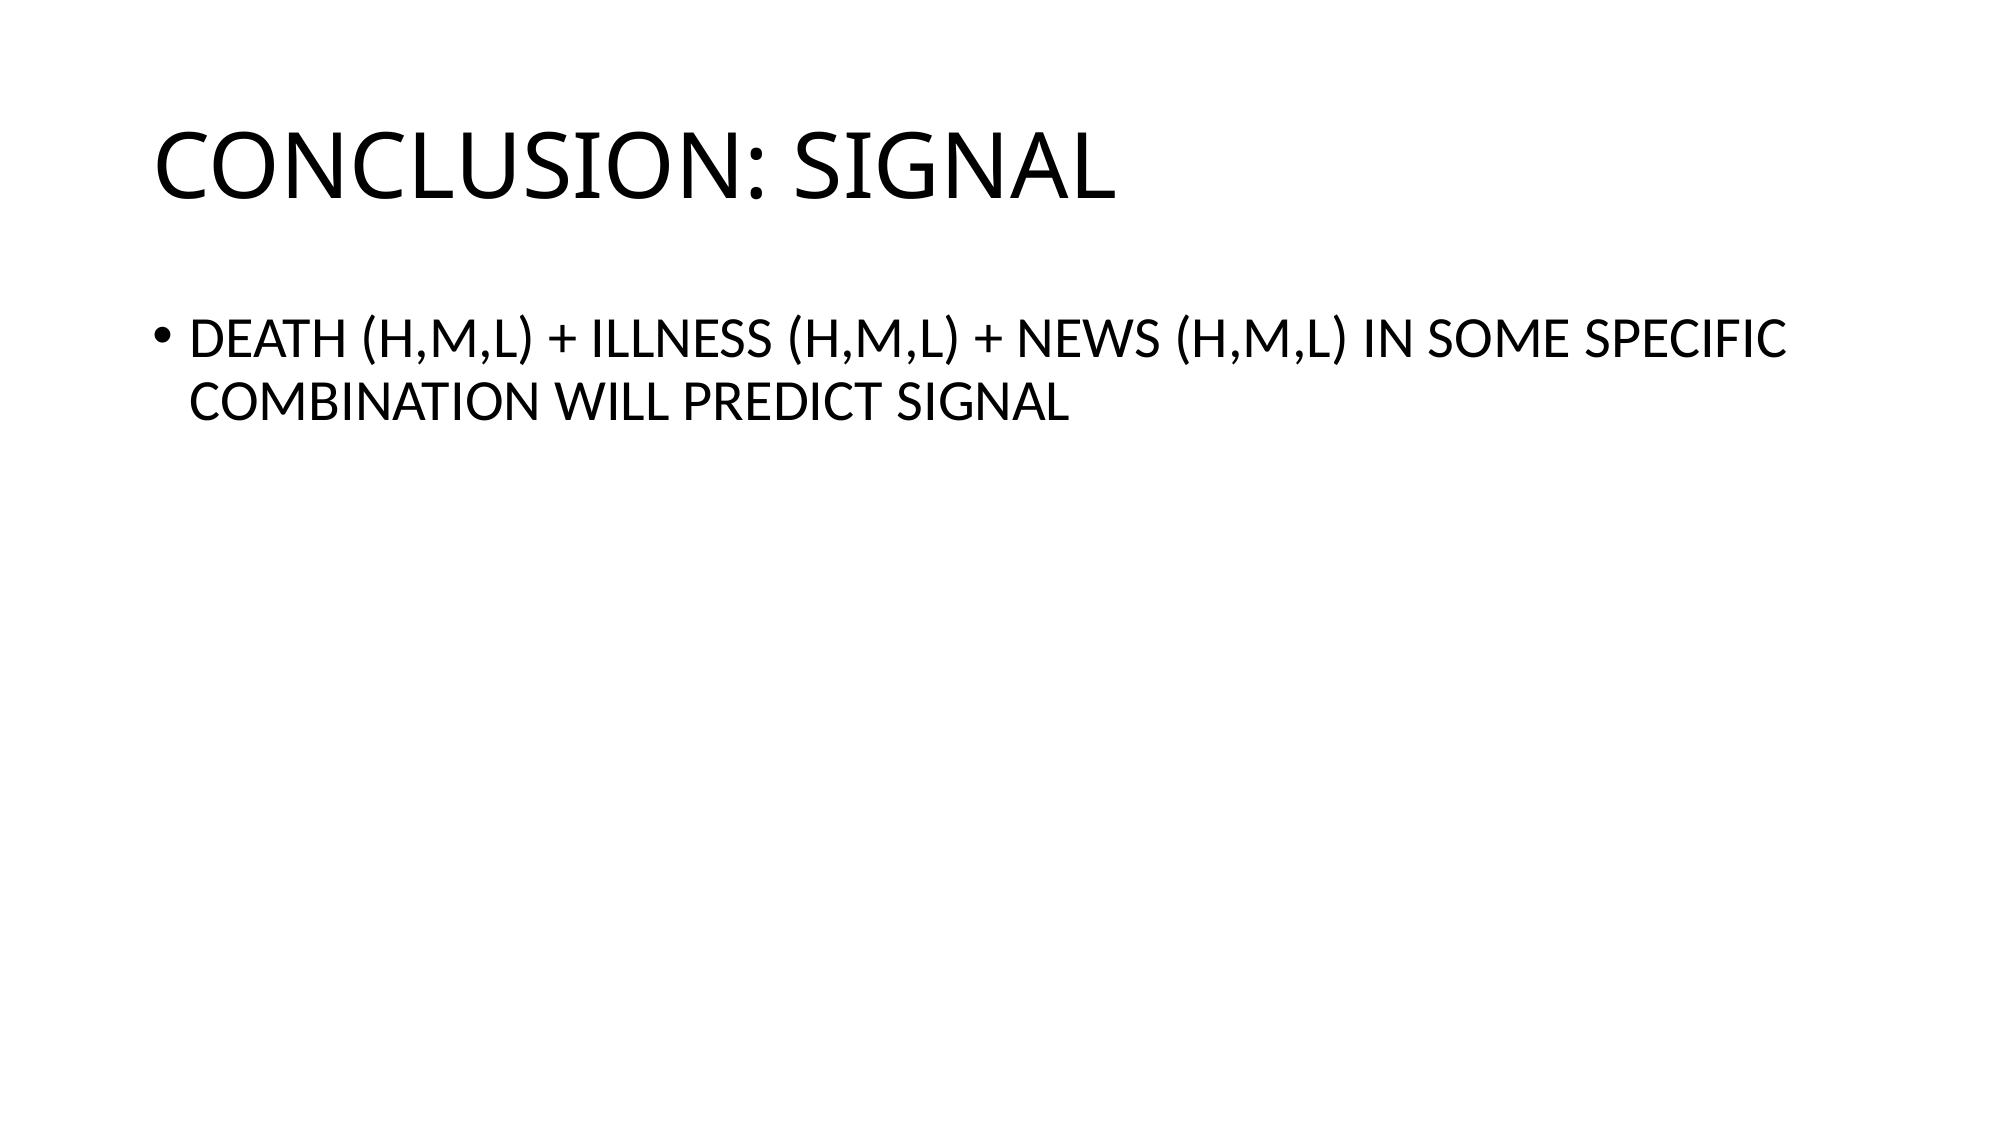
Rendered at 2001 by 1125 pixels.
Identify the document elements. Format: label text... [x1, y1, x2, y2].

list DEATH (H,M,L) + ILLNESS (H,M,L) + NEWS (H,M,L) IN SOME SPECIFIC COMBINATION WILL PREDICT SIGNAL [137, 299, 1863, 1014]
title CONCLUSION: SIGNAL [137, 59, 1863, 278]
